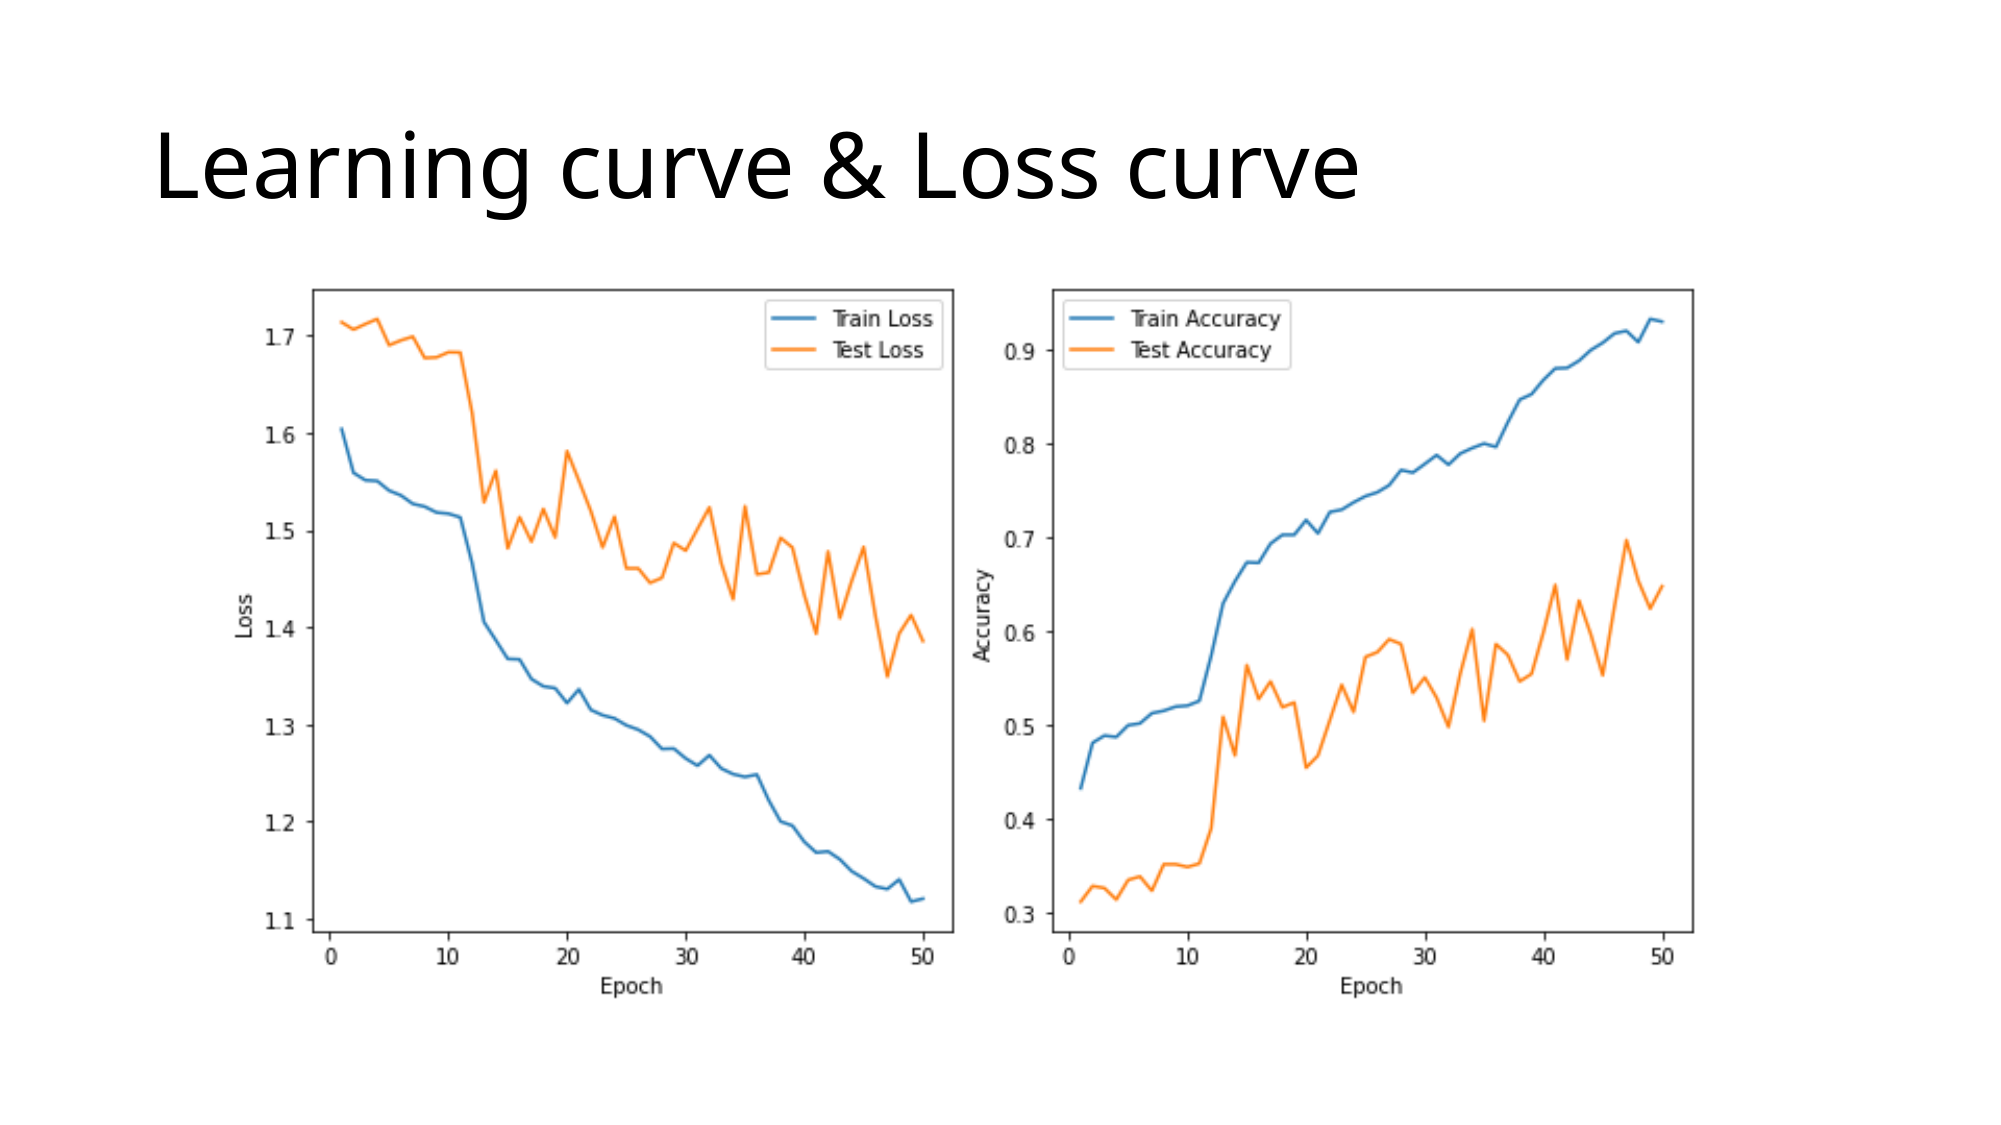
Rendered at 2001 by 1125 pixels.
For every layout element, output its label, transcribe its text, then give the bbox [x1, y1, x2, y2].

picture [221, 277, 1705, 1011]
title Learning curve & Loss curve [137, 59, 1863, 278]
